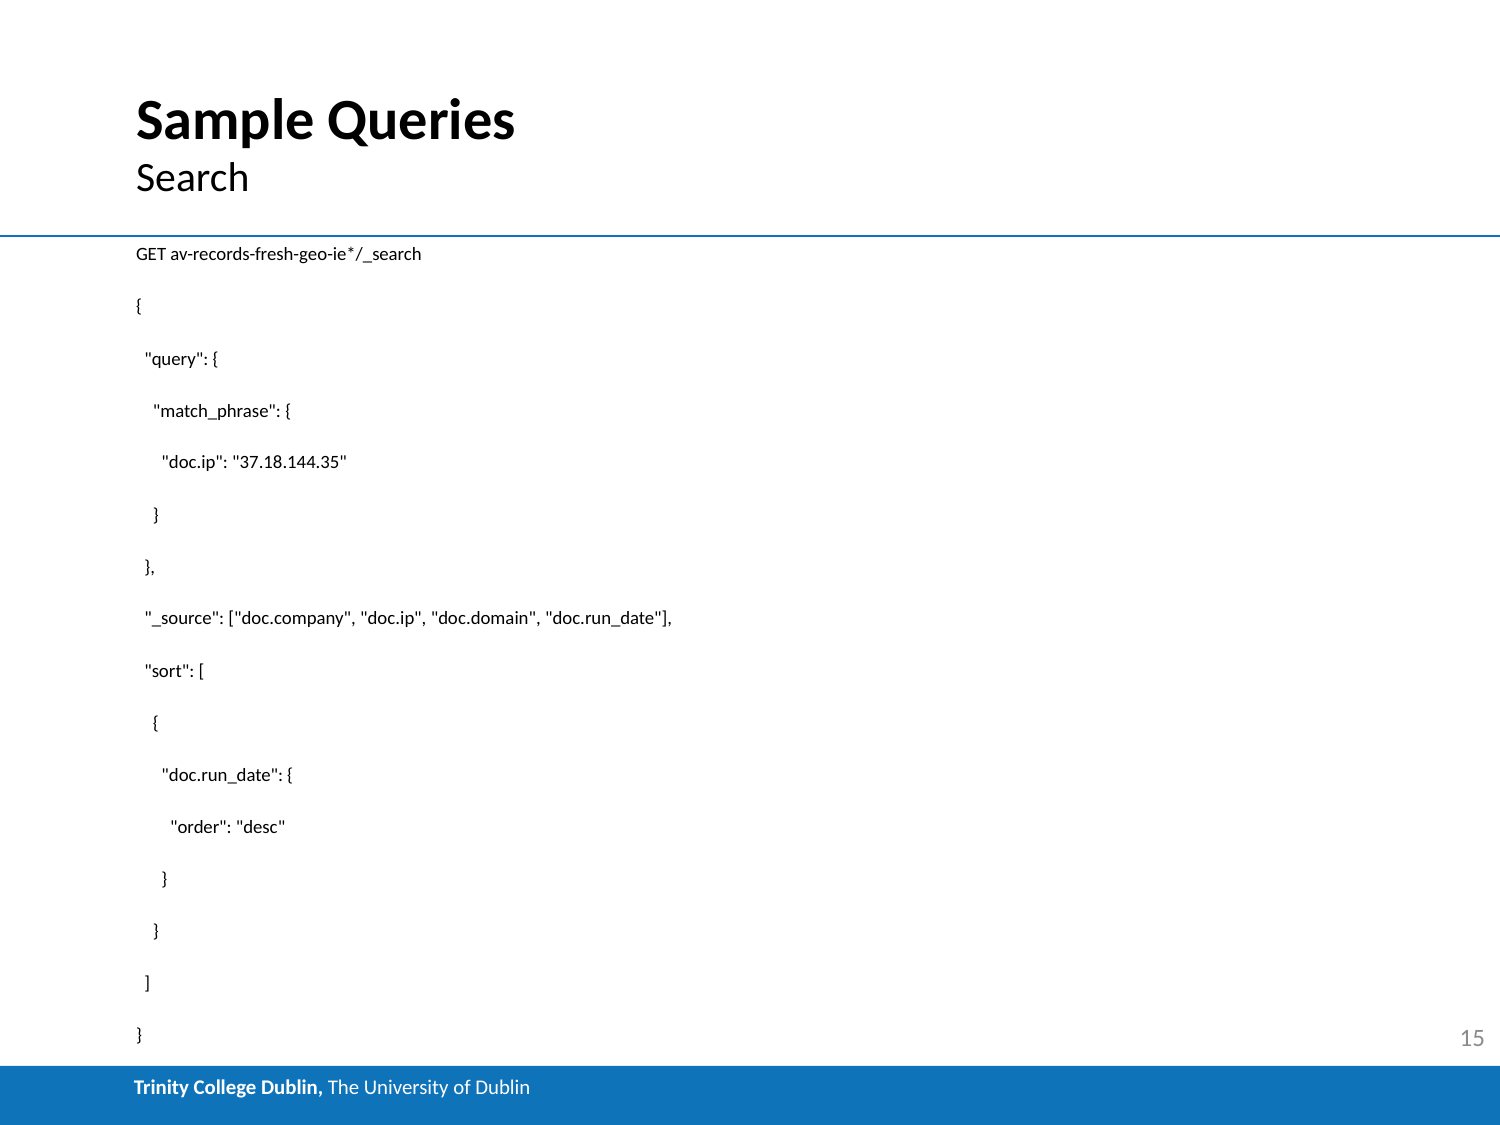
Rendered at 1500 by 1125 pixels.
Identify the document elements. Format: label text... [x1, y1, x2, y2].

list GET av-records-fresh-geo-ie*/_search { "query": { "match_phrase": { "doc.ip": "37.18.144.35" } }, "_source": ["doc.company", "doc.ip", "doc.domain", "doc.run_date"], "sort": [ { "doc.run_date": { "order": "desc" } } ] } [135, 242, 1367, 1051]
list Search [135, 149, 1367, 196]
title Sample Queries [135, 59, 1367, 149]
slide_number 15 [1162, 1006, 1500, 1067]
